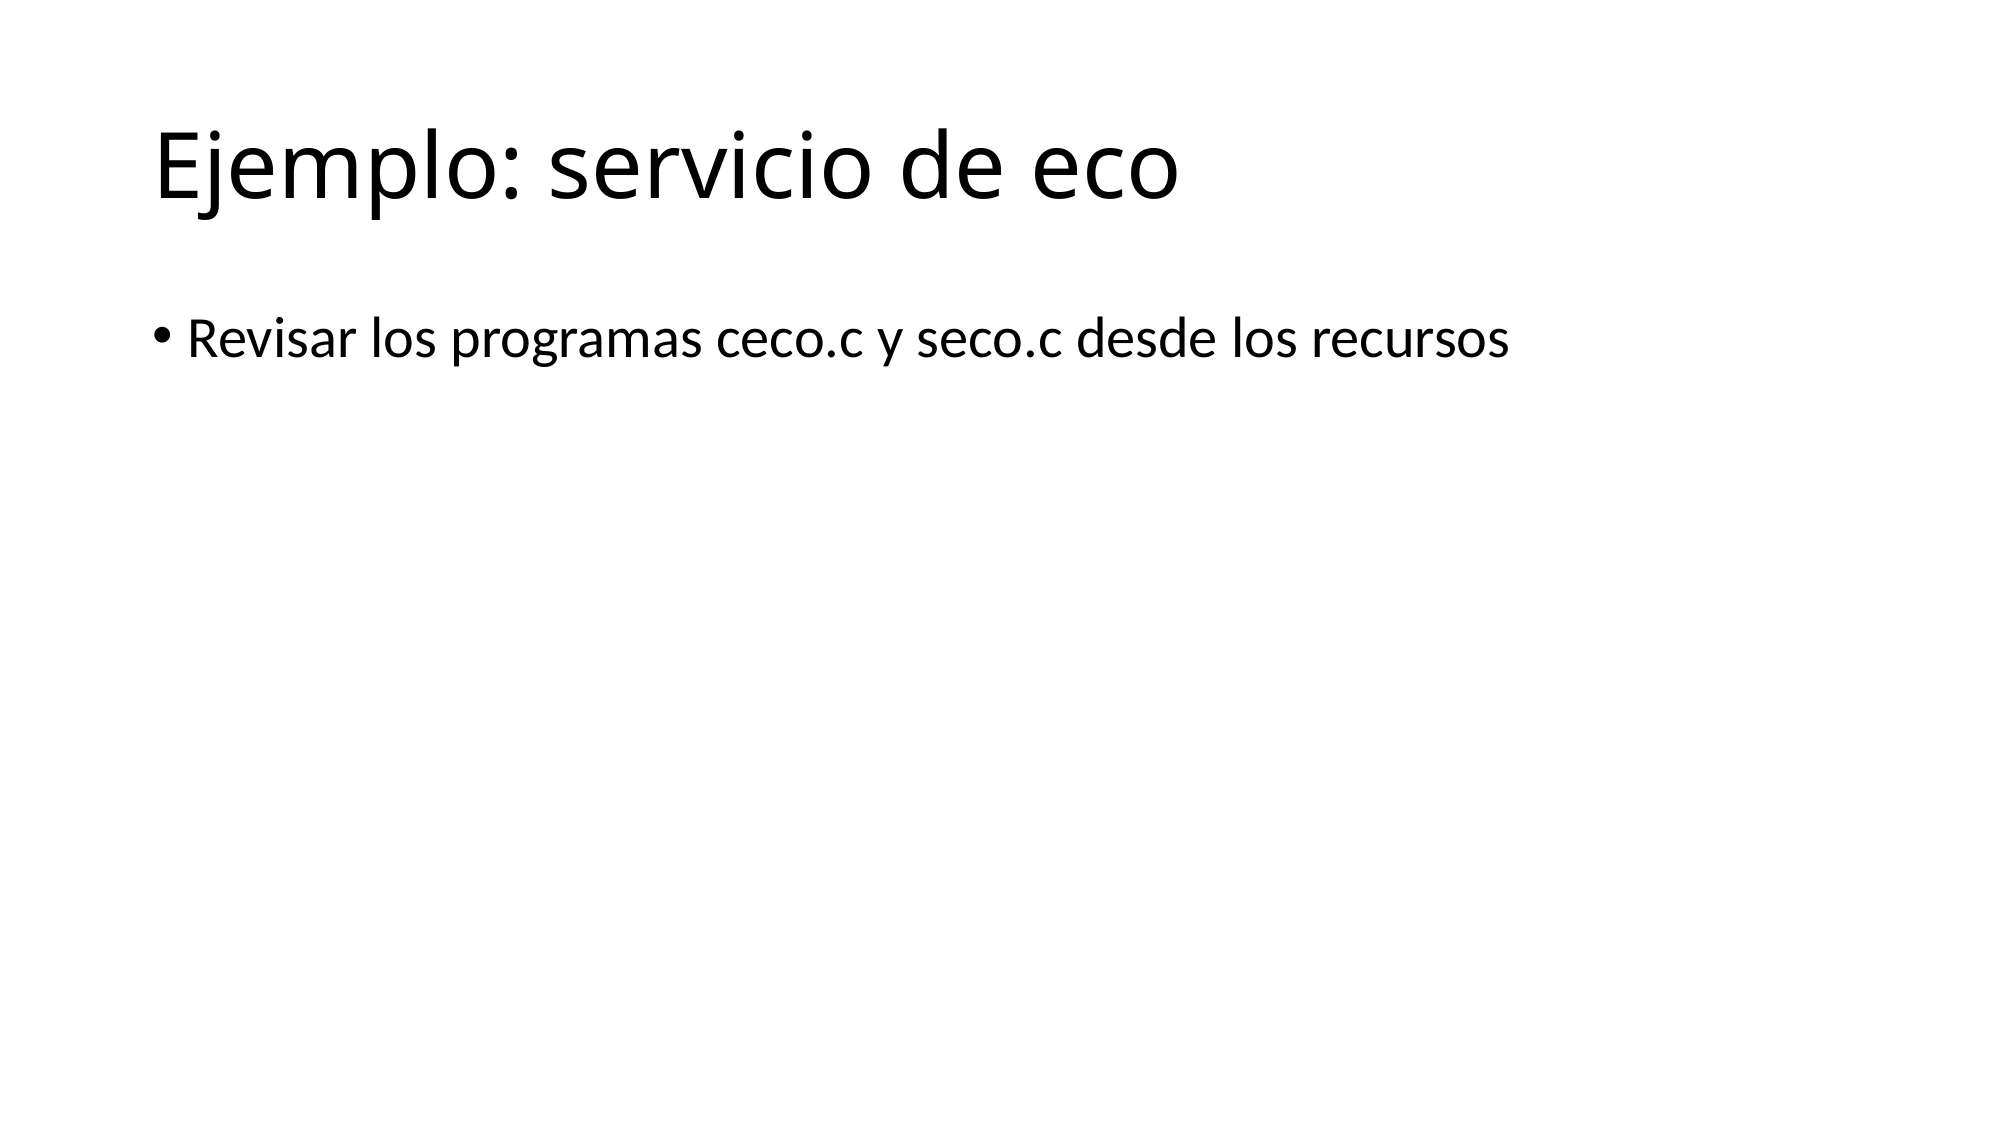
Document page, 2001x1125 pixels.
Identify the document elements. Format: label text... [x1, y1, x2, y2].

text_box Revisar los programas ceco.c y seco.c desde los recursos [137, 299, 1863, 1013]
text_box Ejemplo: servicio de eco [137, 59, 1863, 277]
